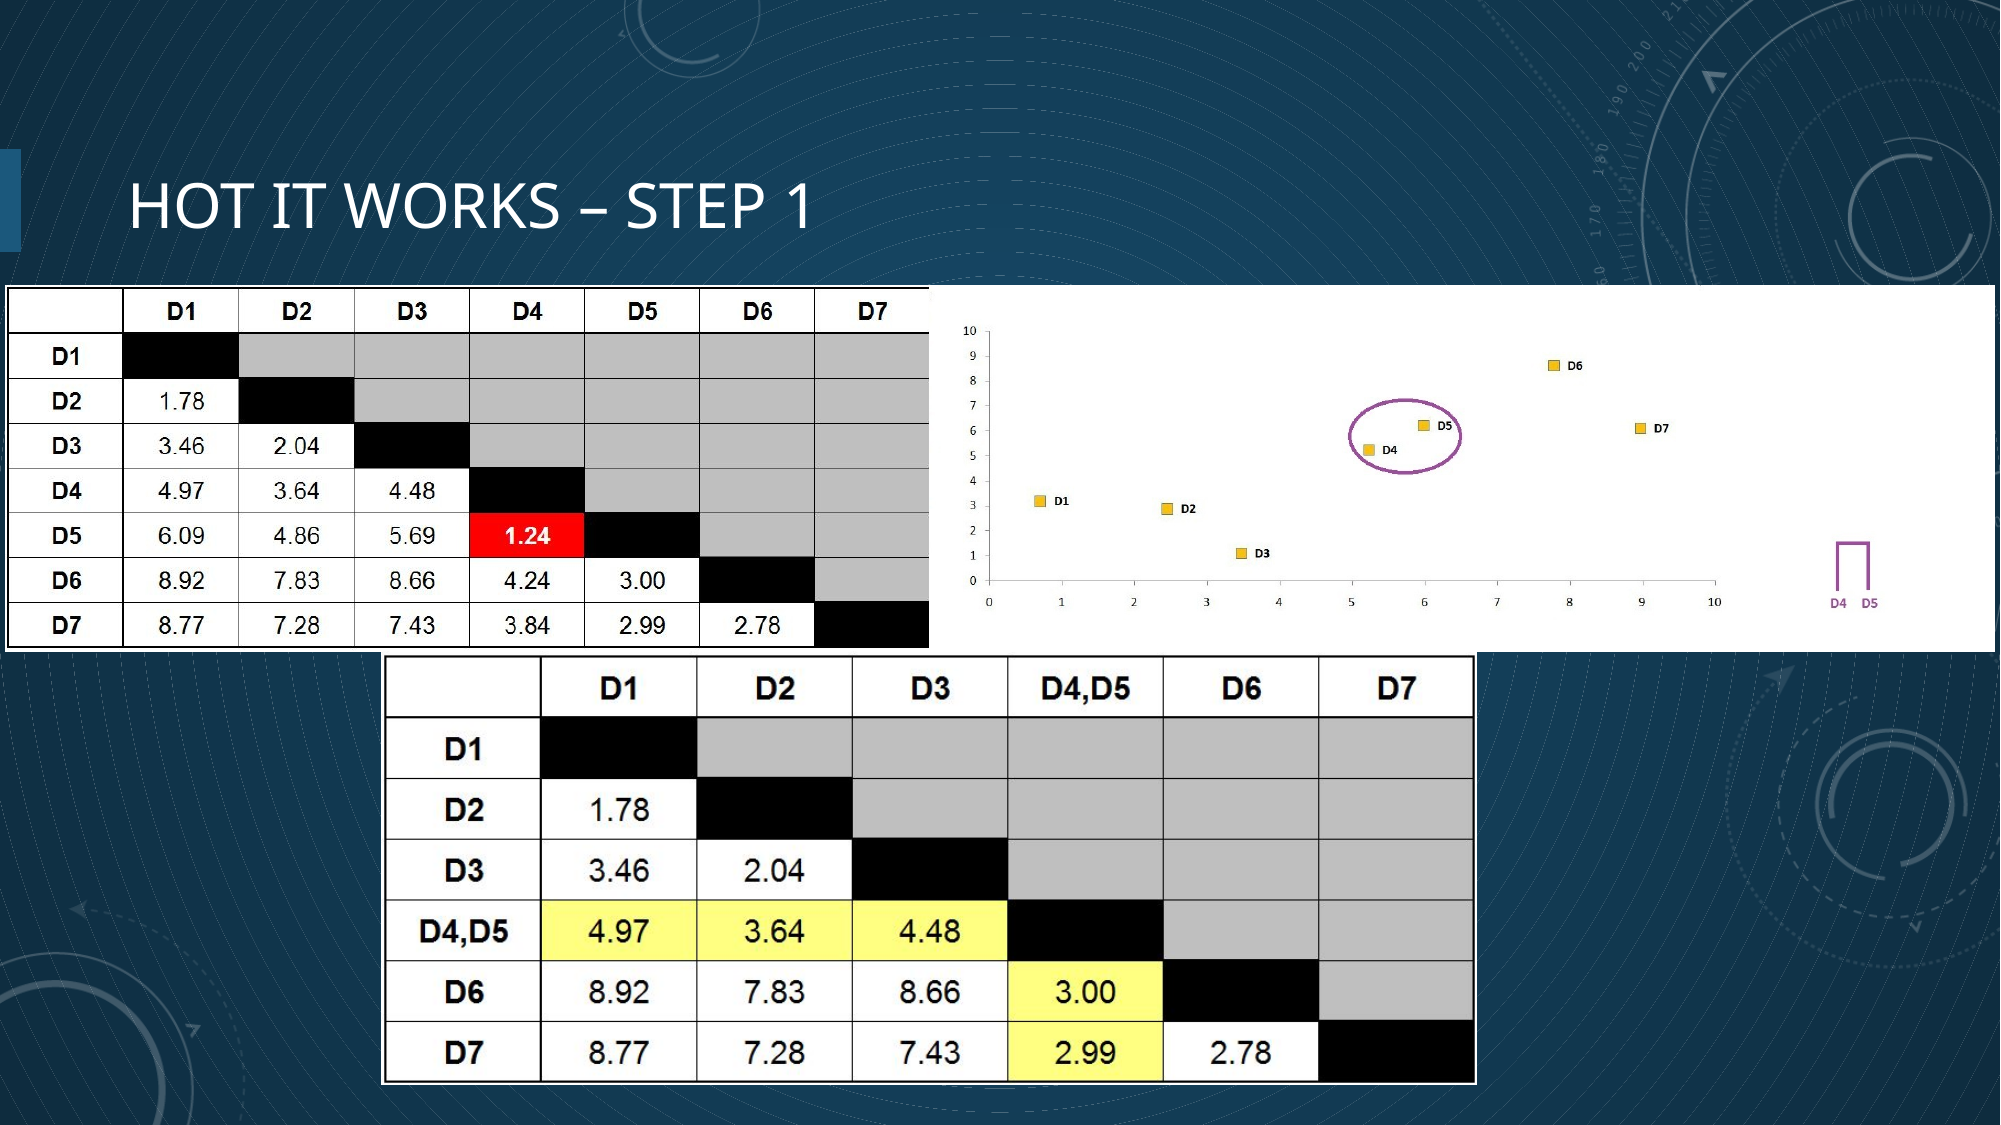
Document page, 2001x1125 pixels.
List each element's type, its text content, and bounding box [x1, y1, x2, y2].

picture [0, 0, 2000, 1125]
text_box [5, 285, 1995, 1085]
title Hot it works – Step 1 [112, 99, 1891, 285]
